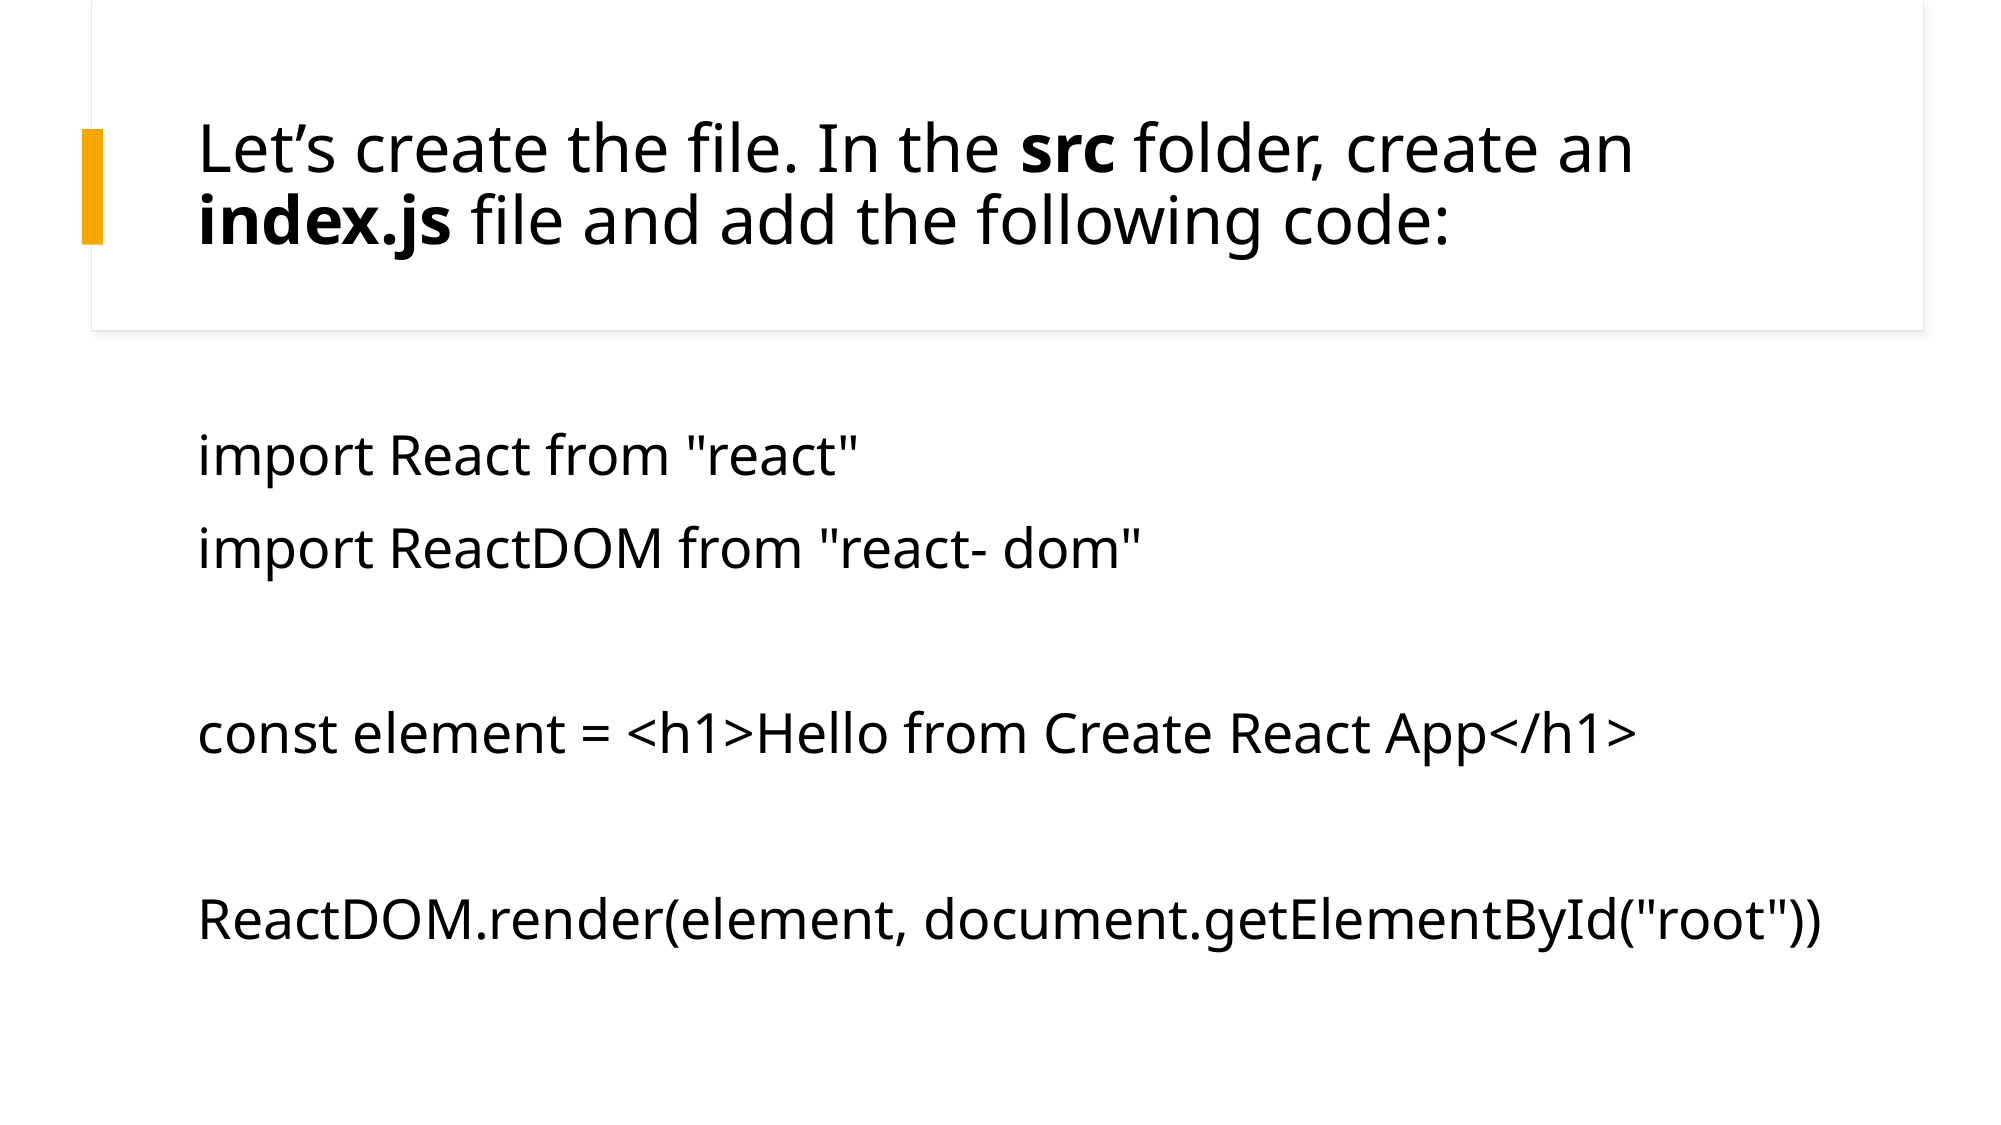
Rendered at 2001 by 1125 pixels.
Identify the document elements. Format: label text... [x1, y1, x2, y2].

title Let’s create the file. In the src folder, create an index.js file and add the following code: [183, 90, 1851, 284]
list import React from "react" import ReactDOM from "react- dom" const element = <h1>Hello from Create React App</h1> ReactDOM.render(element, document.getElementById("root")) [183, 406, 1851, 1013]
